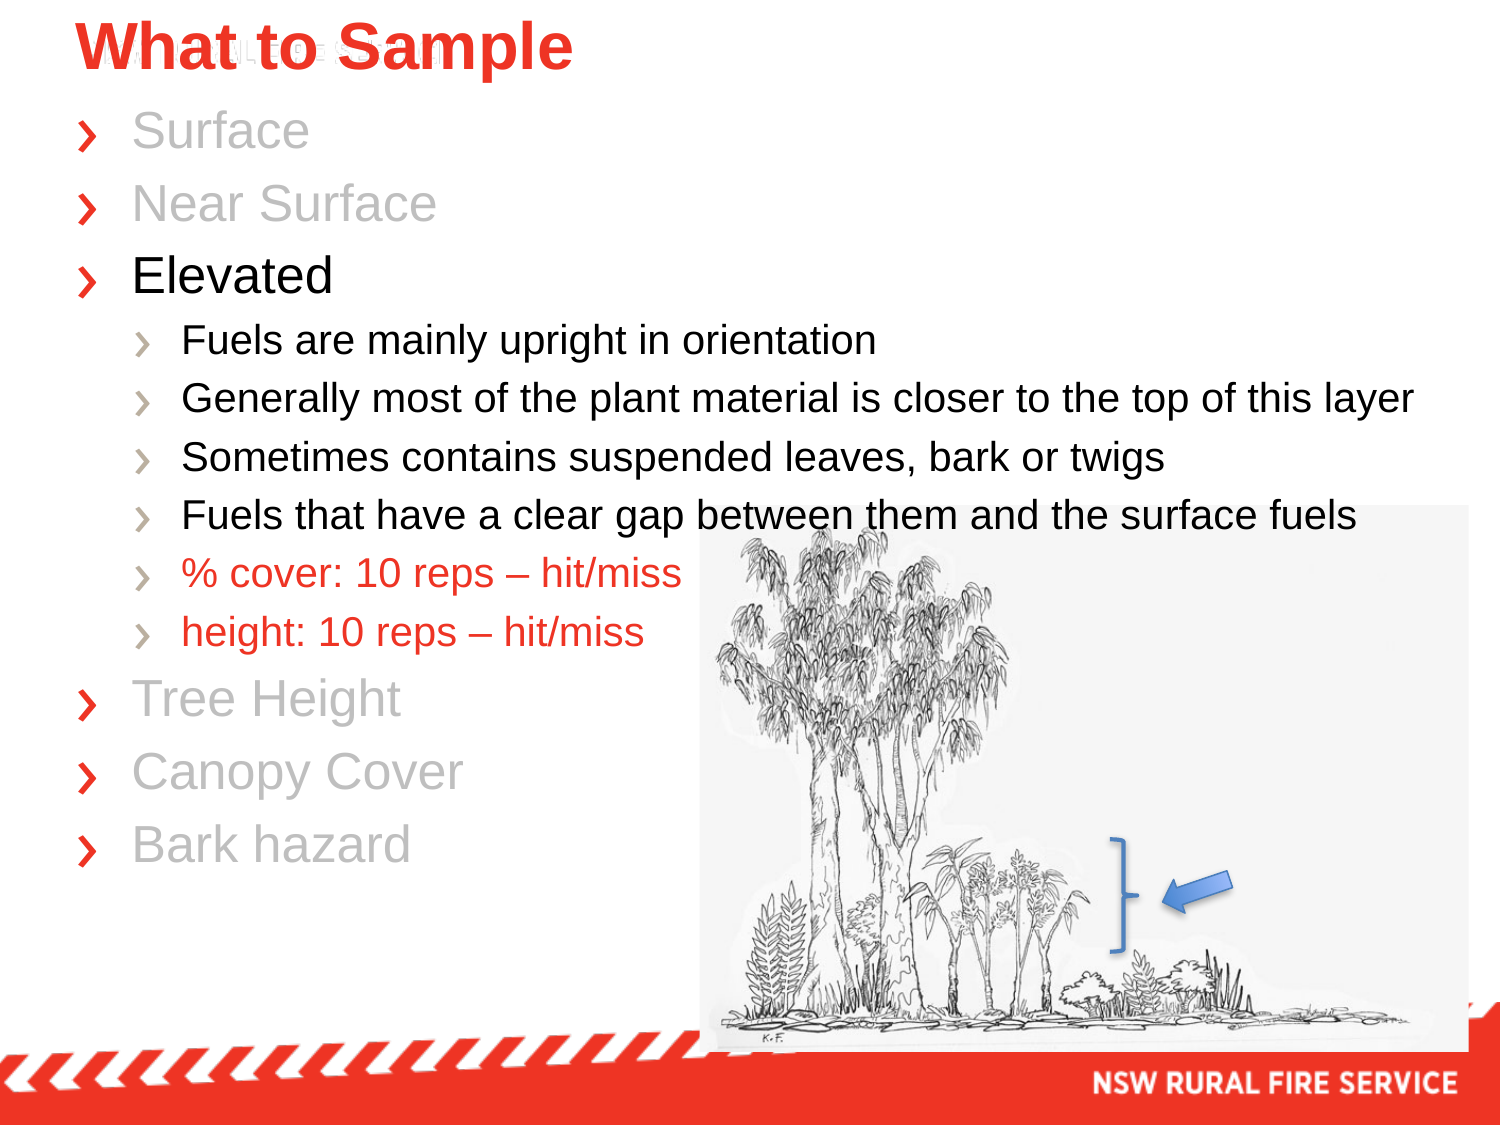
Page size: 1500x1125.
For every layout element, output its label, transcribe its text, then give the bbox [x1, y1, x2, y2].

list Surface Near Surface Elevated Fuels are mainly upright in orientation Generally most of the plant material is closer to the top of this layer Sometimes contains suspended leaves, bark or twigs Fuels that have a clear gap between them and the surface fuels % cover: 10 reps – hit/miss height: 10 reps – hit/miss Tree Height Canopy Cover Bark hazard [75, 96, 1425, 798]
title What to Sample [75, 3, 1425, 96]
picture [699, 505, 1469, 1052]
